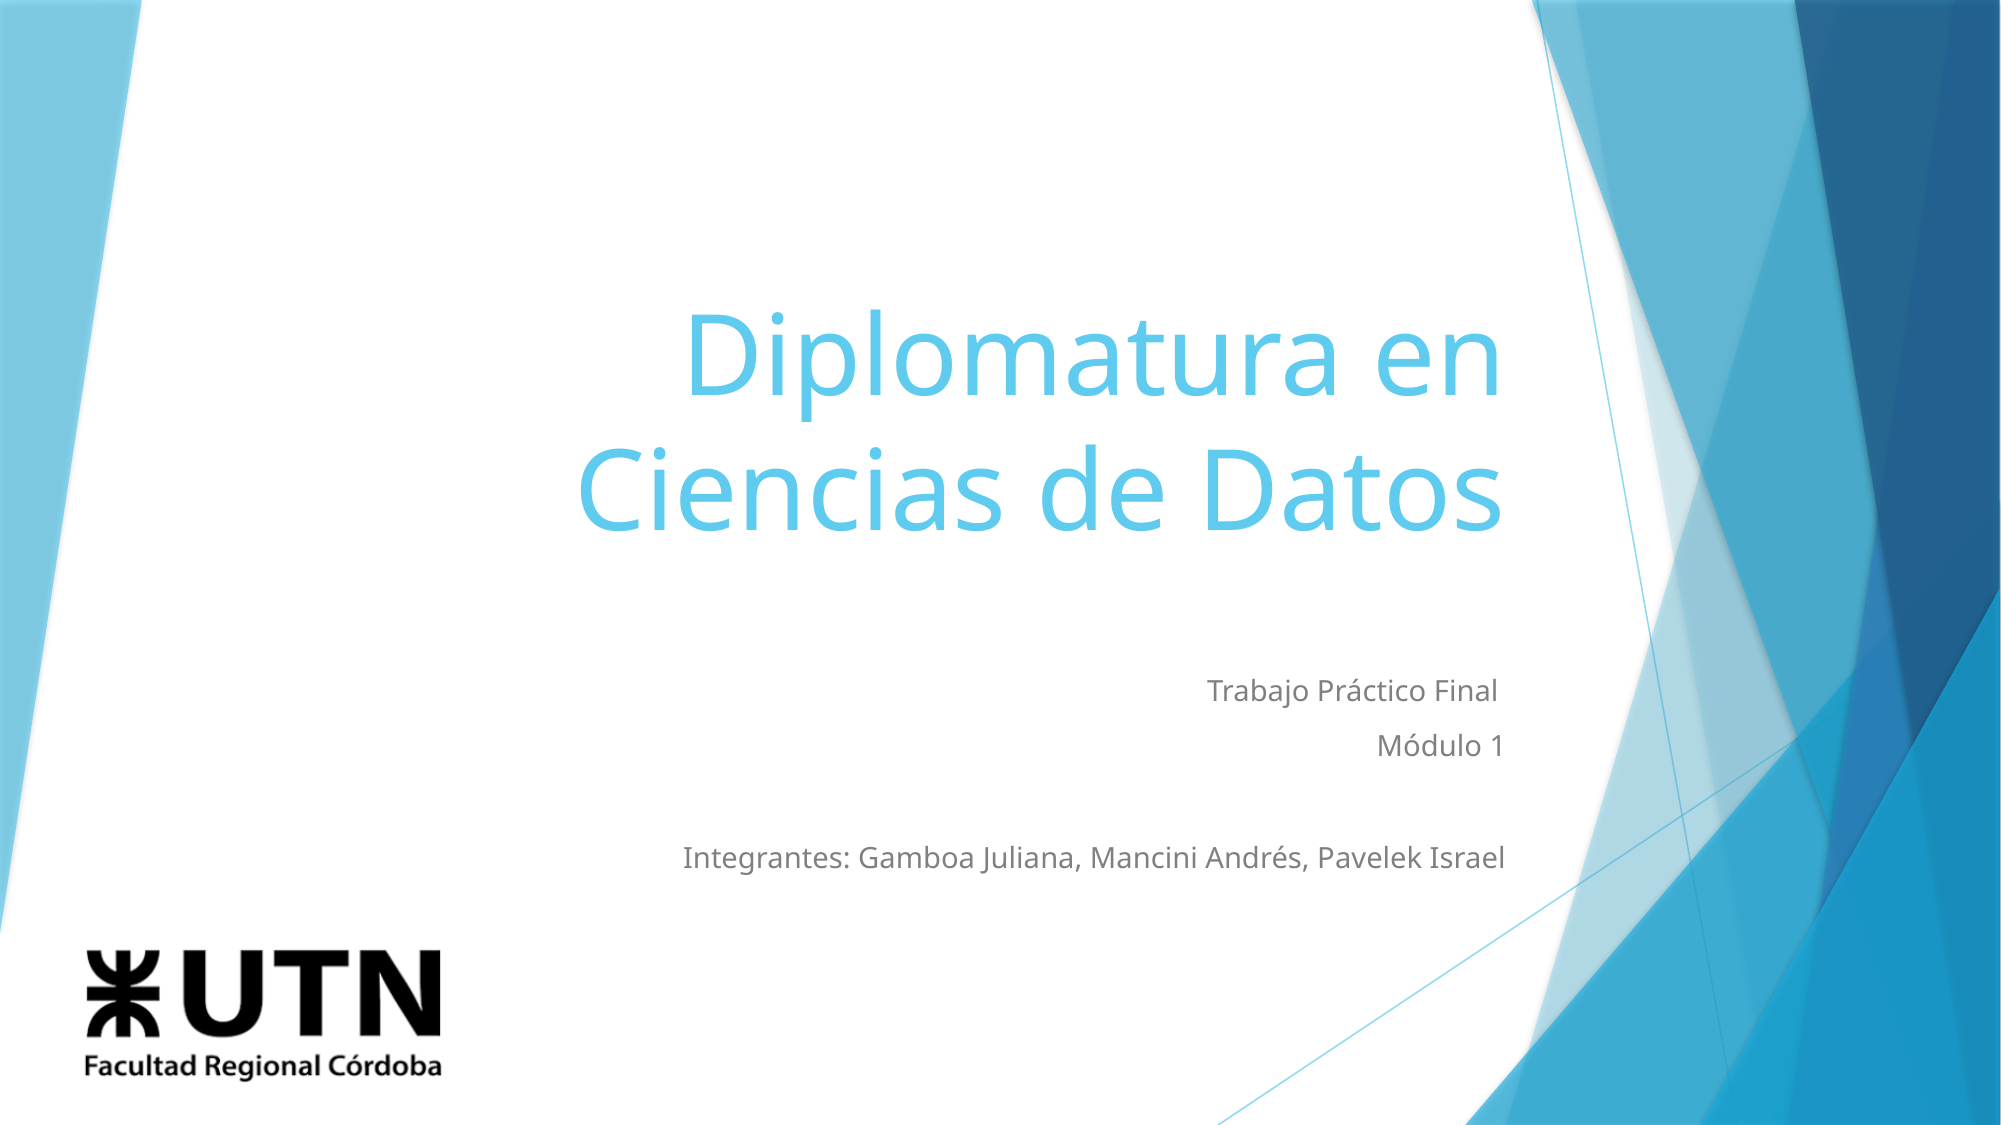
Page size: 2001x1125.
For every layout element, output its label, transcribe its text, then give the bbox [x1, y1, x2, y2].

title Diplomatura en Ciencias de Datos [247, 290, 1522, 561]
picture [72, 934, 454, 1087]
subtitle Trabajo Práctico Final Módulo 1 Integrantes: Gamboa Juliana, Mancini Andrés, Pavelek Israel [247, 664, 1522, 874]
